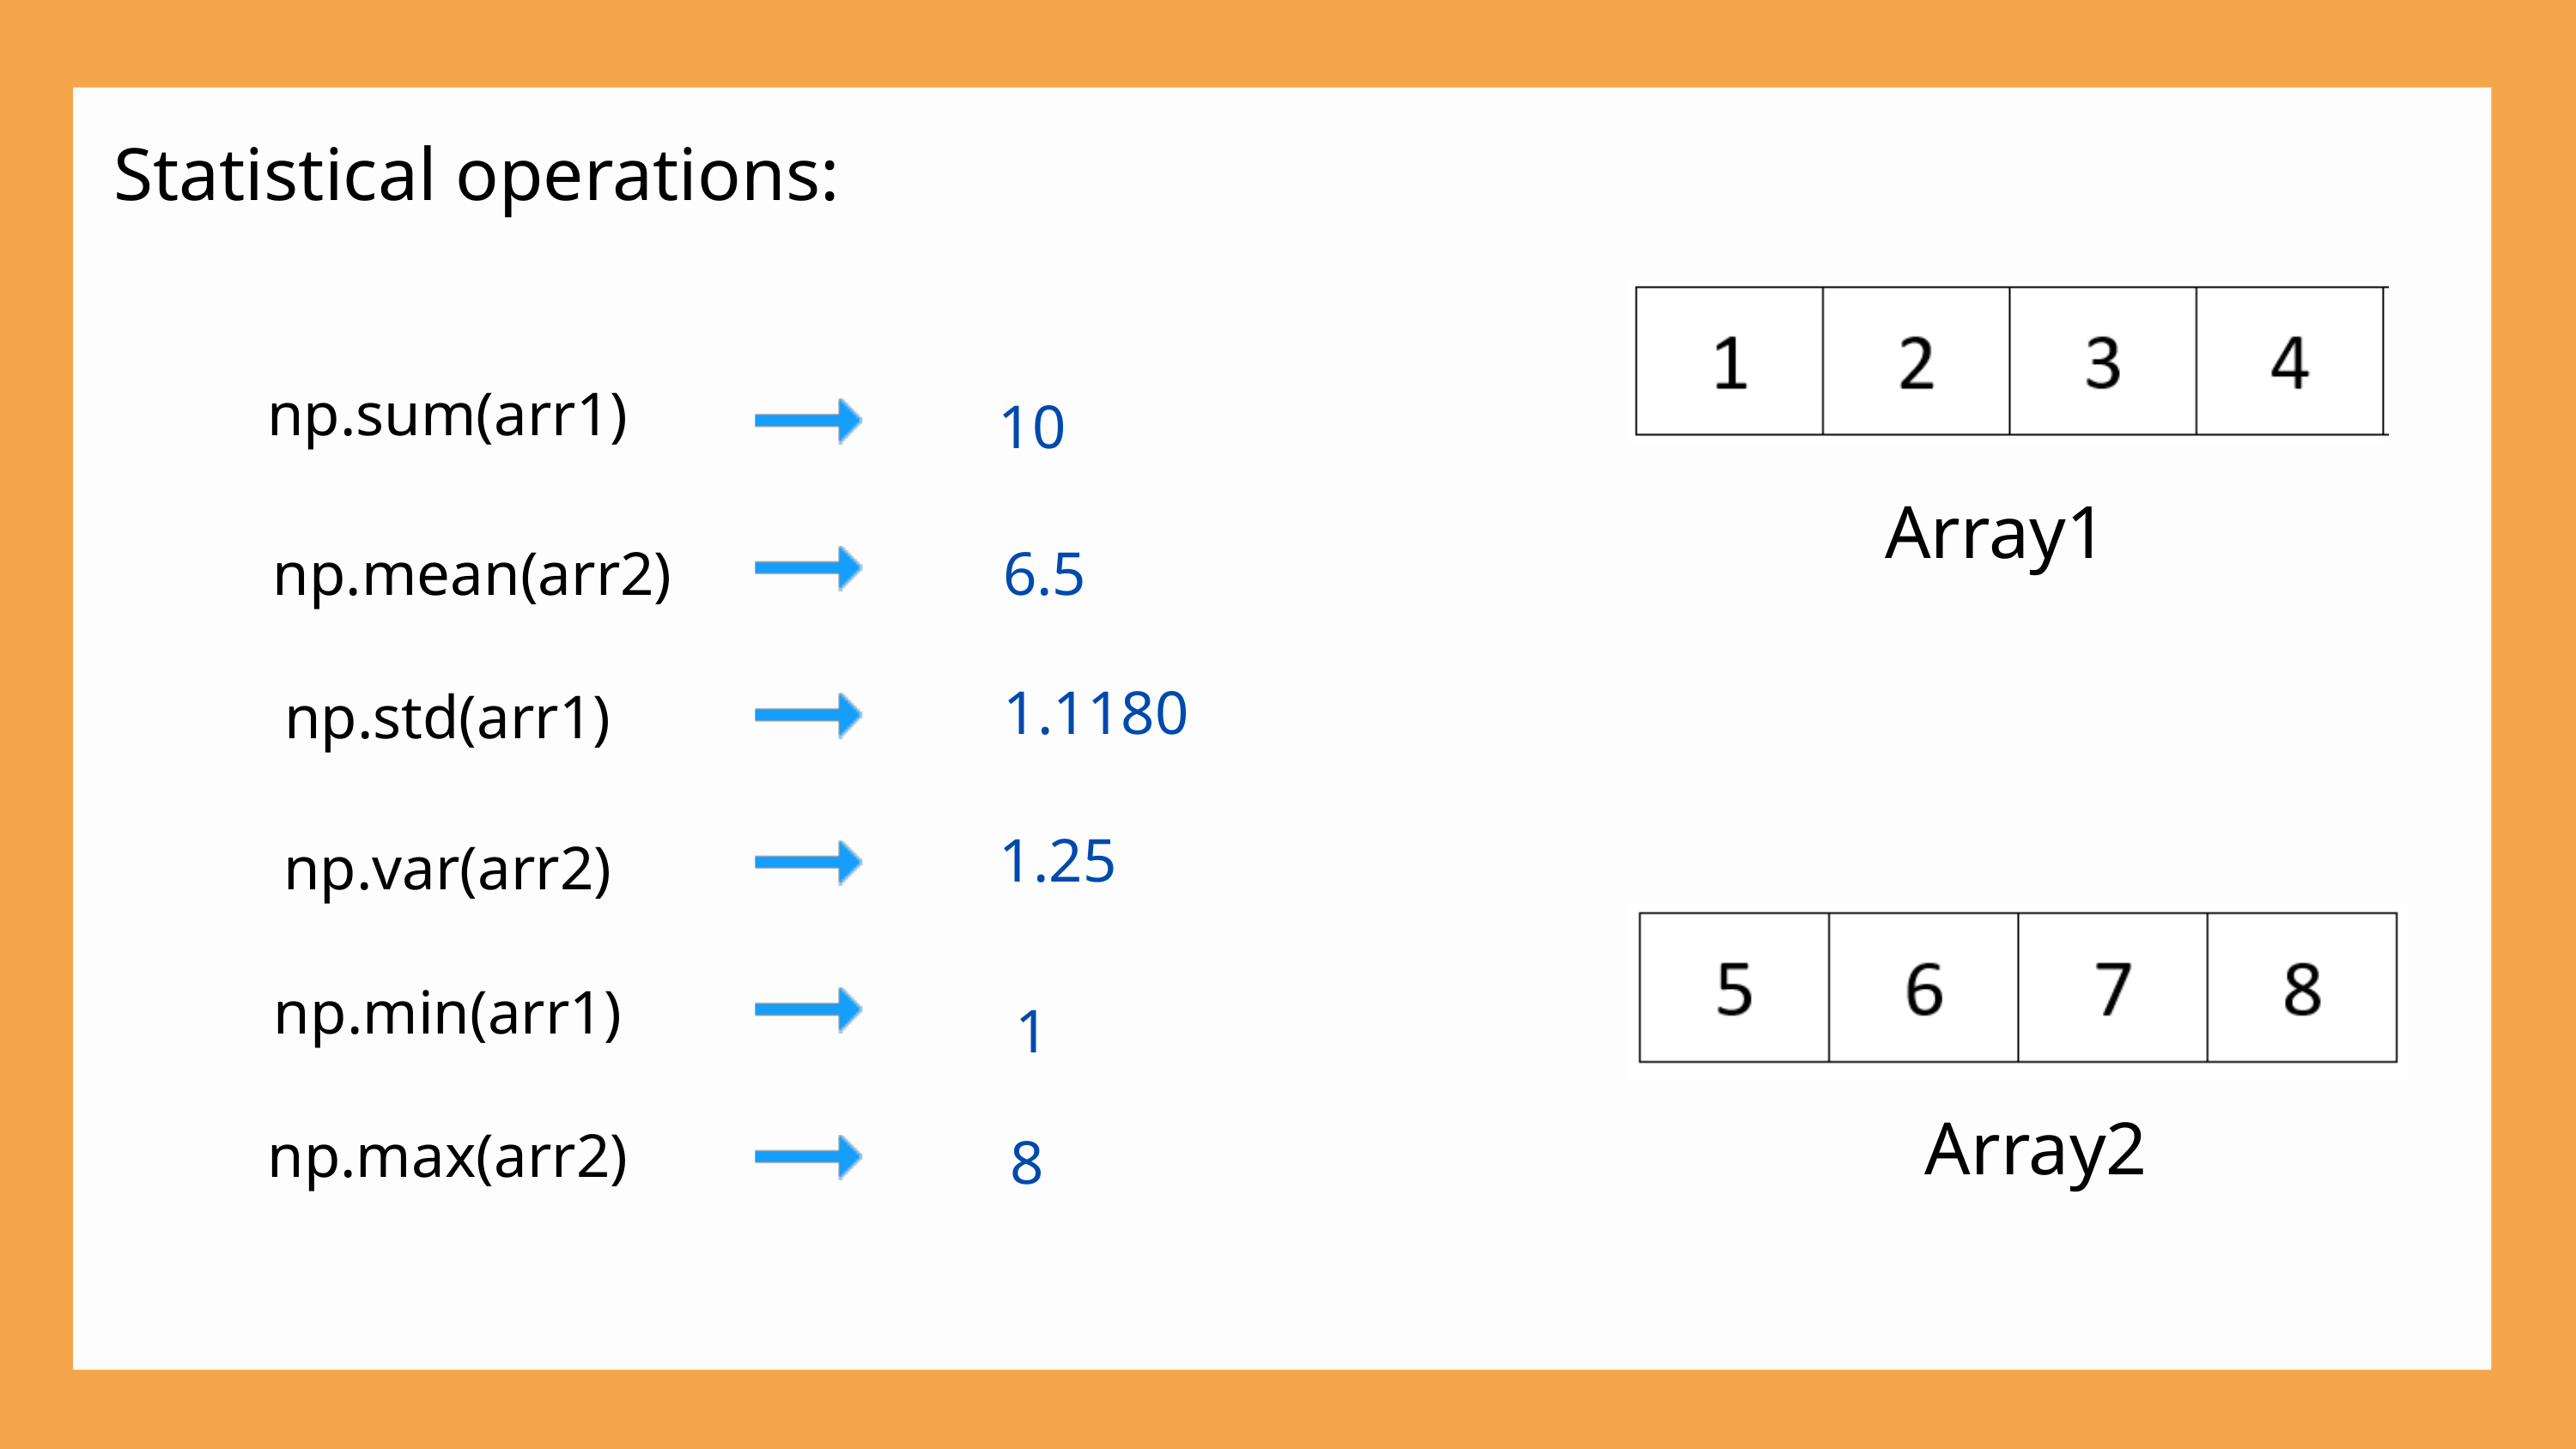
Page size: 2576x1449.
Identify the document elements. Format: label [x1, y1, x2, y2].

text_box [72, 87, 2492, 1370]
